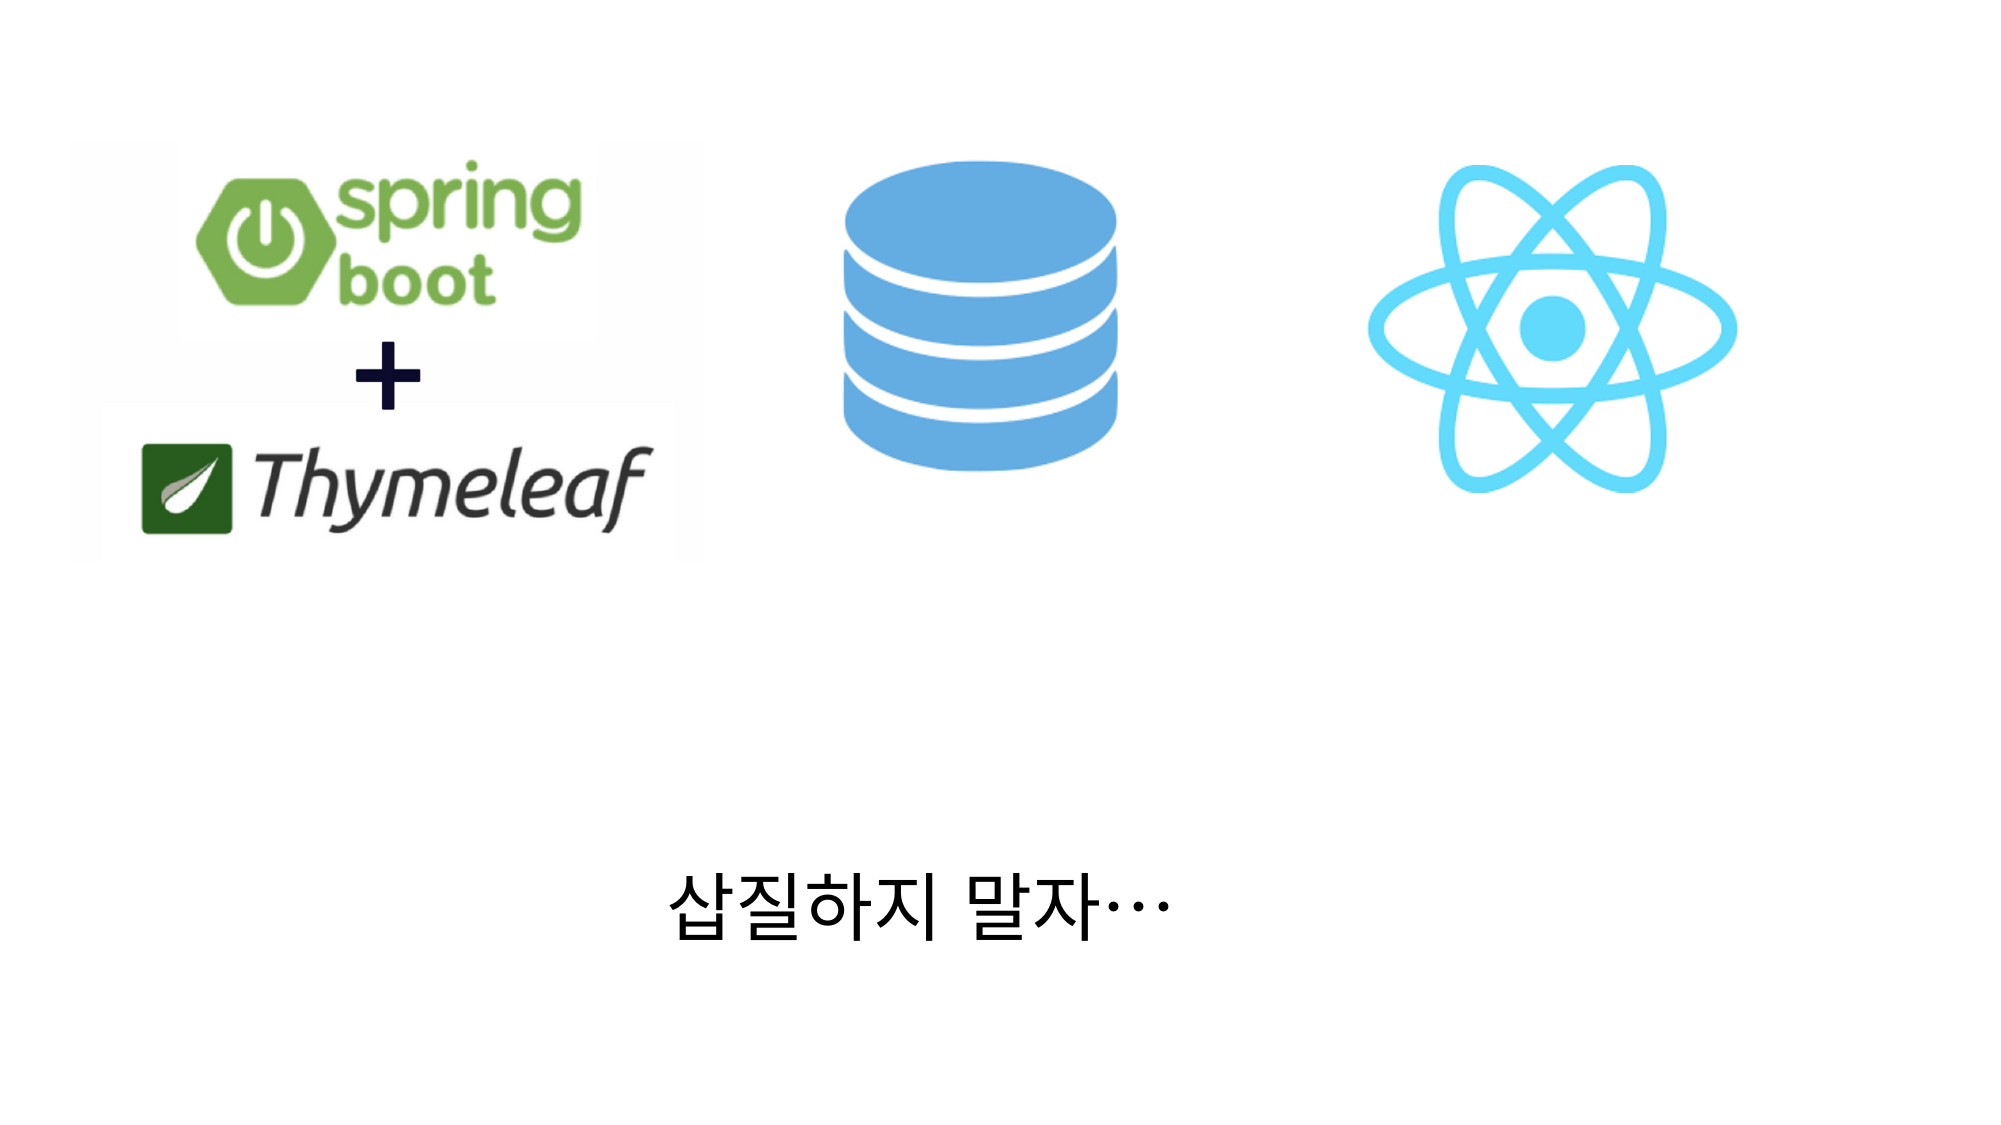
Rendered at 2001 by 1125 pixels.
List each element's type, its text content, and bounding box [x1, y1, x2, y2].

picture [1364, 165, 1742, 493]
picture [804, 140, 1158, 493]
picture [71, 140, 705, 563]
text_box 삽질하지 말자… [486, 853, 1661, 958]
